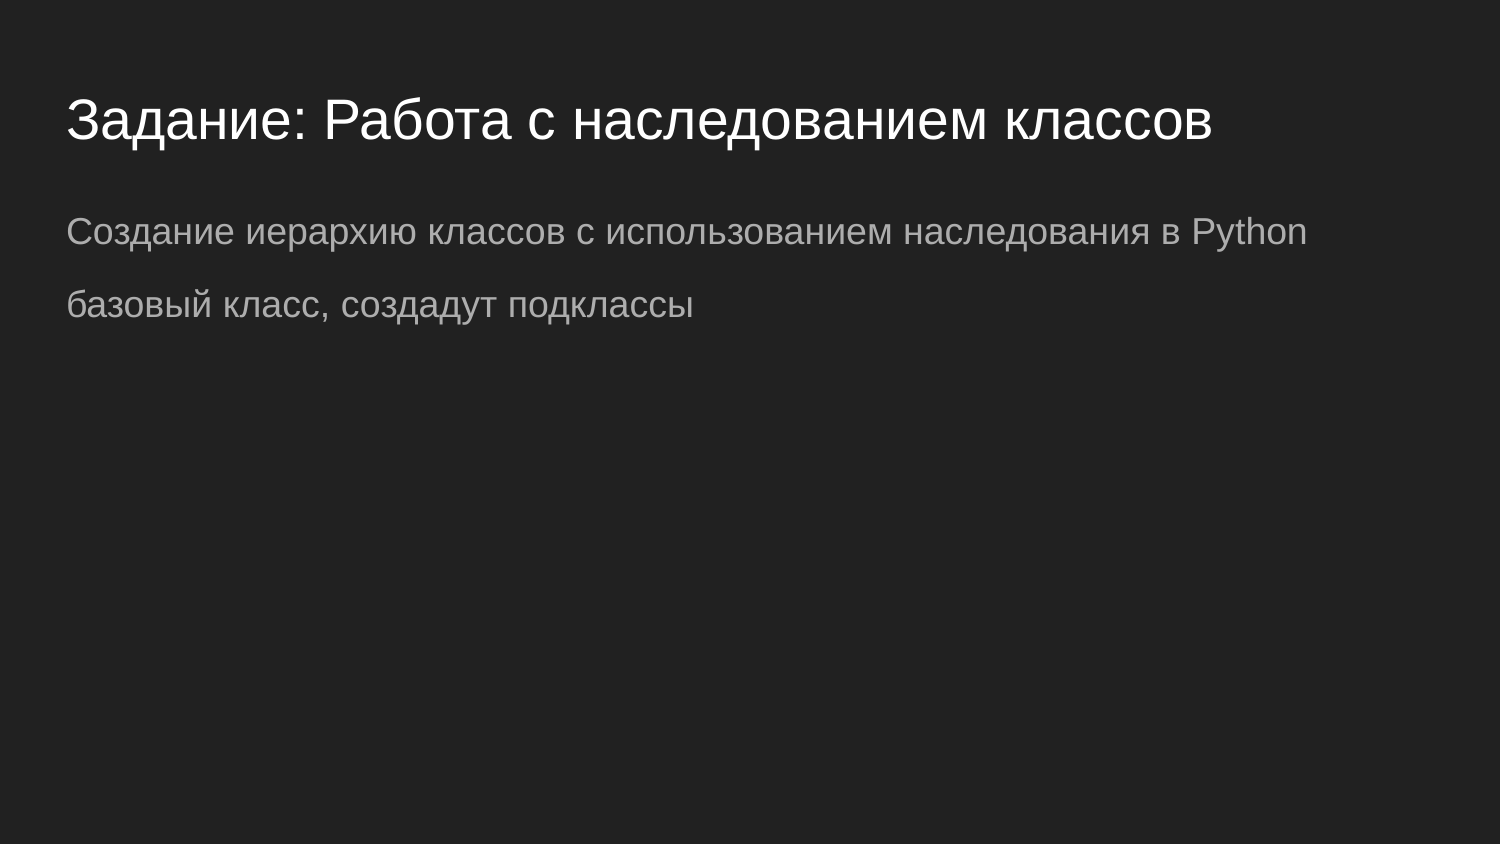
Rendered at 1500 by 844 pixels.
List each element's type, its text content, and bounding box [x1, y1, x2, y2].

title Задание: Работа с наследованием классов [51, 72, 1449, 167]
list Создание иерархию классов с использованием наследования в Python базовый класс, создадут подклассы [51, 189, 1449, 750]
